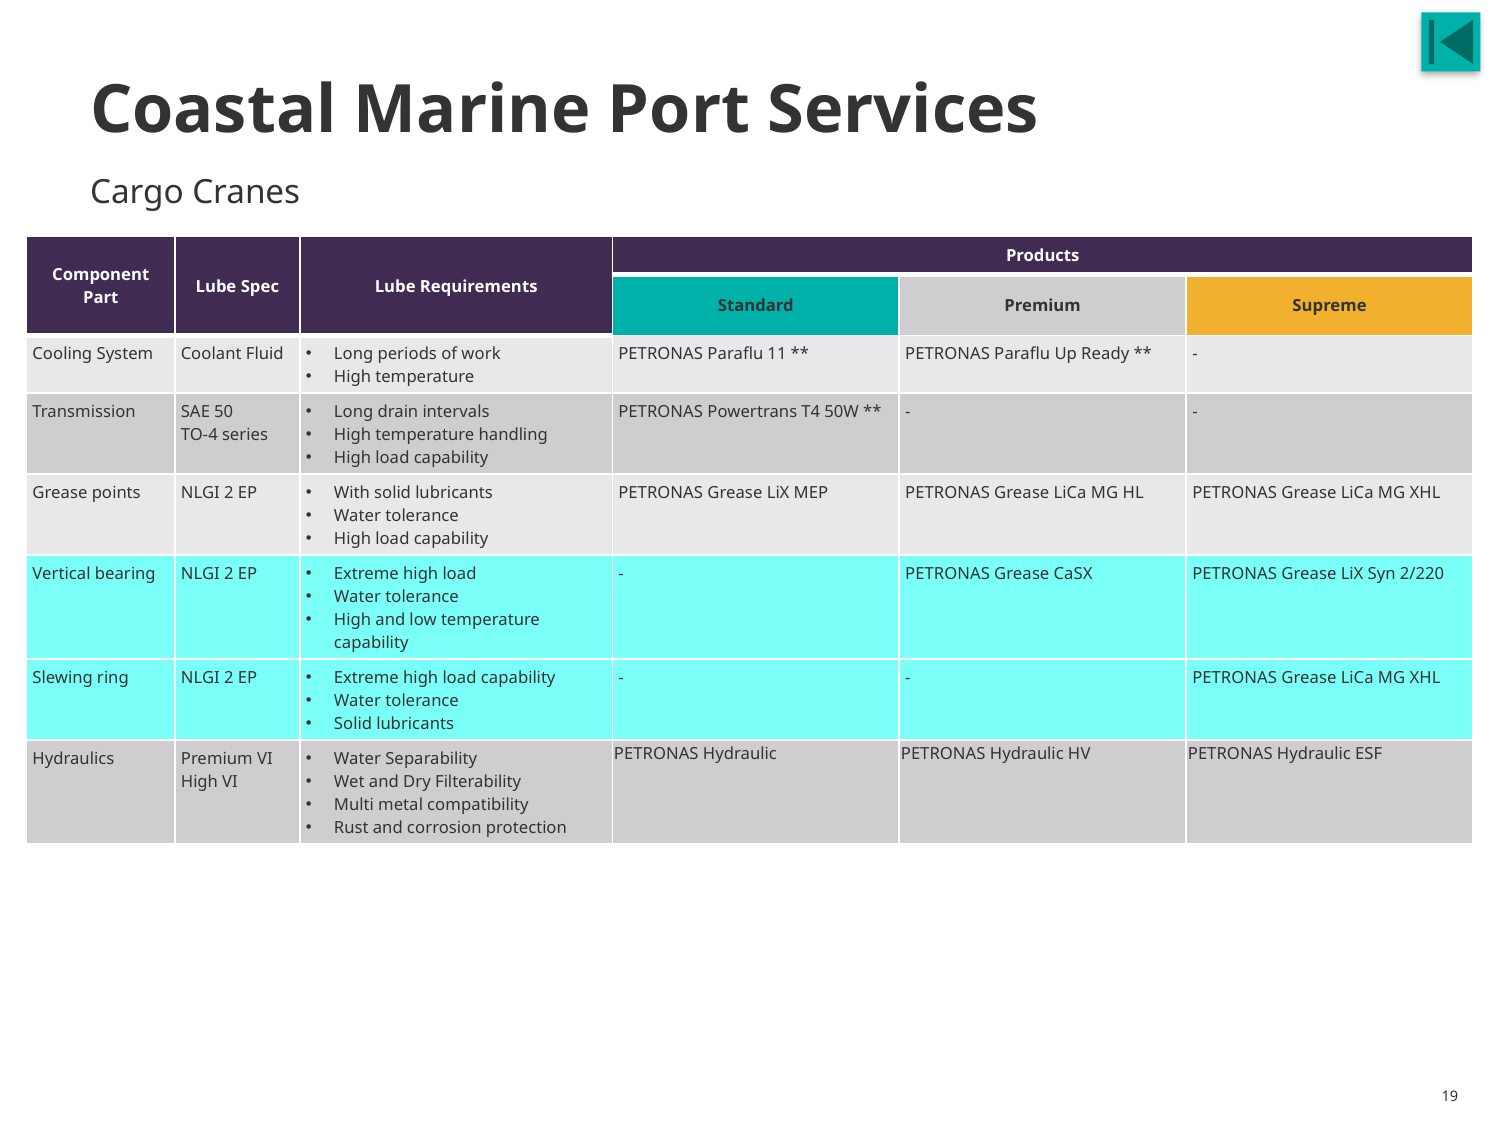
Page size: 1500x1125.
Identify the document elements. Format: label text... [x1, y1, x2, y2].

table_cell - [900, 394, 1185, 473]
table_header Component Part [27, 237, 174, 333]
table_cell - [1187, 394, 1472, 473]
list Cargo Cranes [75, 162, 1425, 235]
table_cell PETRONAS Paraflu Up Ready ** [900, 336, 1185, 392]
table_cell Extreme high load Water tolerance High and low temperature capability [301, 556, 612, 658]
table_cell Long periods of work High temperature [301, 338, 612, 392]
text_box [1419, 10, 1483, 73]
table_cell Water Separability Wet and Dry Filterability Multi metal compatibility Rust and corrosion protection [301, 741, 612, 843]
table_cell Extreme high load capability Water tolerance Solid lubricants [301, 660, 612, 739]
table_cell PETRONAS Grease LiCa MG XHL [1187, 475, 1472, 554]
table_cell Vertical bearing [27, 556, 174, 658]
table_header Lube Requirements [301, 237, 612, 333]
table_cell - [900, 660, 1185, 739]
table_cell Premium [900, 277, 1185, 335]
table_cell PETRONAS Grease LiX MEP [613, 475, 898, 554]
table_cell Transmission [27, 394, 174, 473]
table_cell Grease points [27, 475, 174, 554]
table_cell PETRONAS Grease LiCa MG HL [900, 475, 1185, 554]
table_cell PETRONAS Hydraulic [613, 741, 898, 843]
table_cell Hydraulics [27, 741, 174, 843]
table_cell NLGI 2 EP [176, 556, 299, 658]
table_cell Cooling System [27, 338, 174, 392]
table_cell With solid lubricants Water tolerance High load capability [301, 475, 612, 554]
table_cell Supreme [1187, 277, 1472, 335]
table_cell PETRONAS Grease LiX Syn 2/220 [1187, 556, 1472, 658]
table_cell - [1187, 336, 1472, 392]
table_cell - [613, 660, 898, 739]
table_cell PETRONAS Paraflu 11 ** [613, 336, 898, 392]
table_cell Standard [613, 277, 898, 335]
table_cell Long drain intervals High temperature handling High load capability [301, 394, 612, 473]
table_cell SAE 50 TO-4 series [176, 394, 299, 473]
table_cell Slewing ring [27, 660, 174, 739]
table_cell NLGI 2 EP [176, 475, 299, 554]
table_cell PETRONAS Hydraulic ESF [1187, 741, 1472, 843]
table_cell - [613, 556, 898, 658]
table_cell NLGI 2 EP [176, 660, 299, 739]
table_cell PETRONAS Powertrans T4 50W ** [613, 394, 898, 473]
table_cell PETRONAS Grease LiCa MG XHL [1187, 660, 1472, 739]
table_cell PETRONAS Grease CaSX [900, 556, 1185, 658]
table_header Products [613, 237, 1472, 272]
table_cell Coolant Fluid [176, 338, 299, 392]
table_header Lube Spec [176, 237, 299, 333]
table_cell Premium VI High VI [176, 741, 299, 843]
table_cell PETRONAS Hydraulic HV [900, 741, 1185, 843]
title Coastal Marine Port Services [75, 62, 1425, 150]
